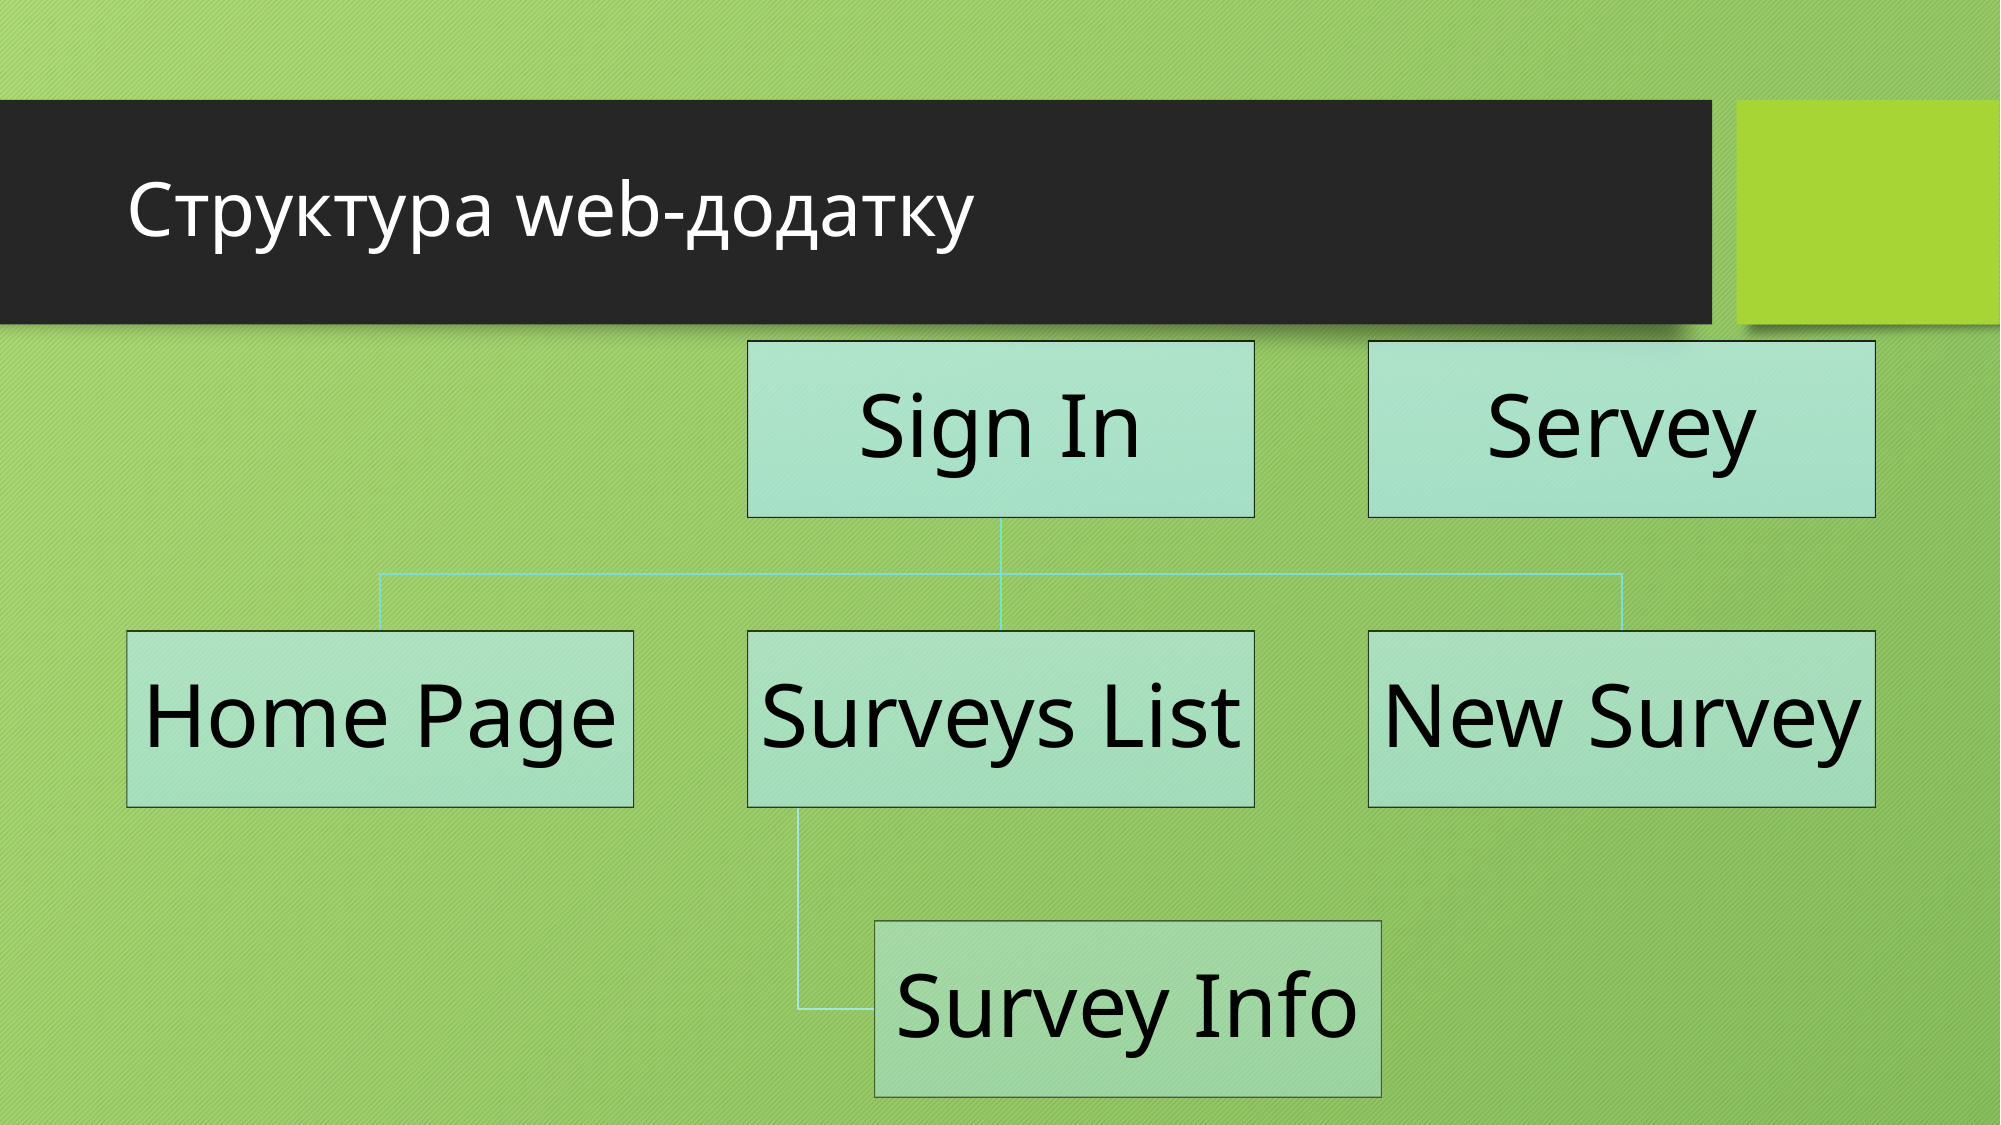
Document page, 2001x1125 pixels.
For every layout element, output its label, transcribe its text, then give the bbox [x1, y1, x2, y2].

title Структура web-додатку [111, 123, 1689, 301]
picture [0, 325, 1713, 376]
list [34, 340, 1969, 1098]
picture [1736, 325, 2000, 347]
